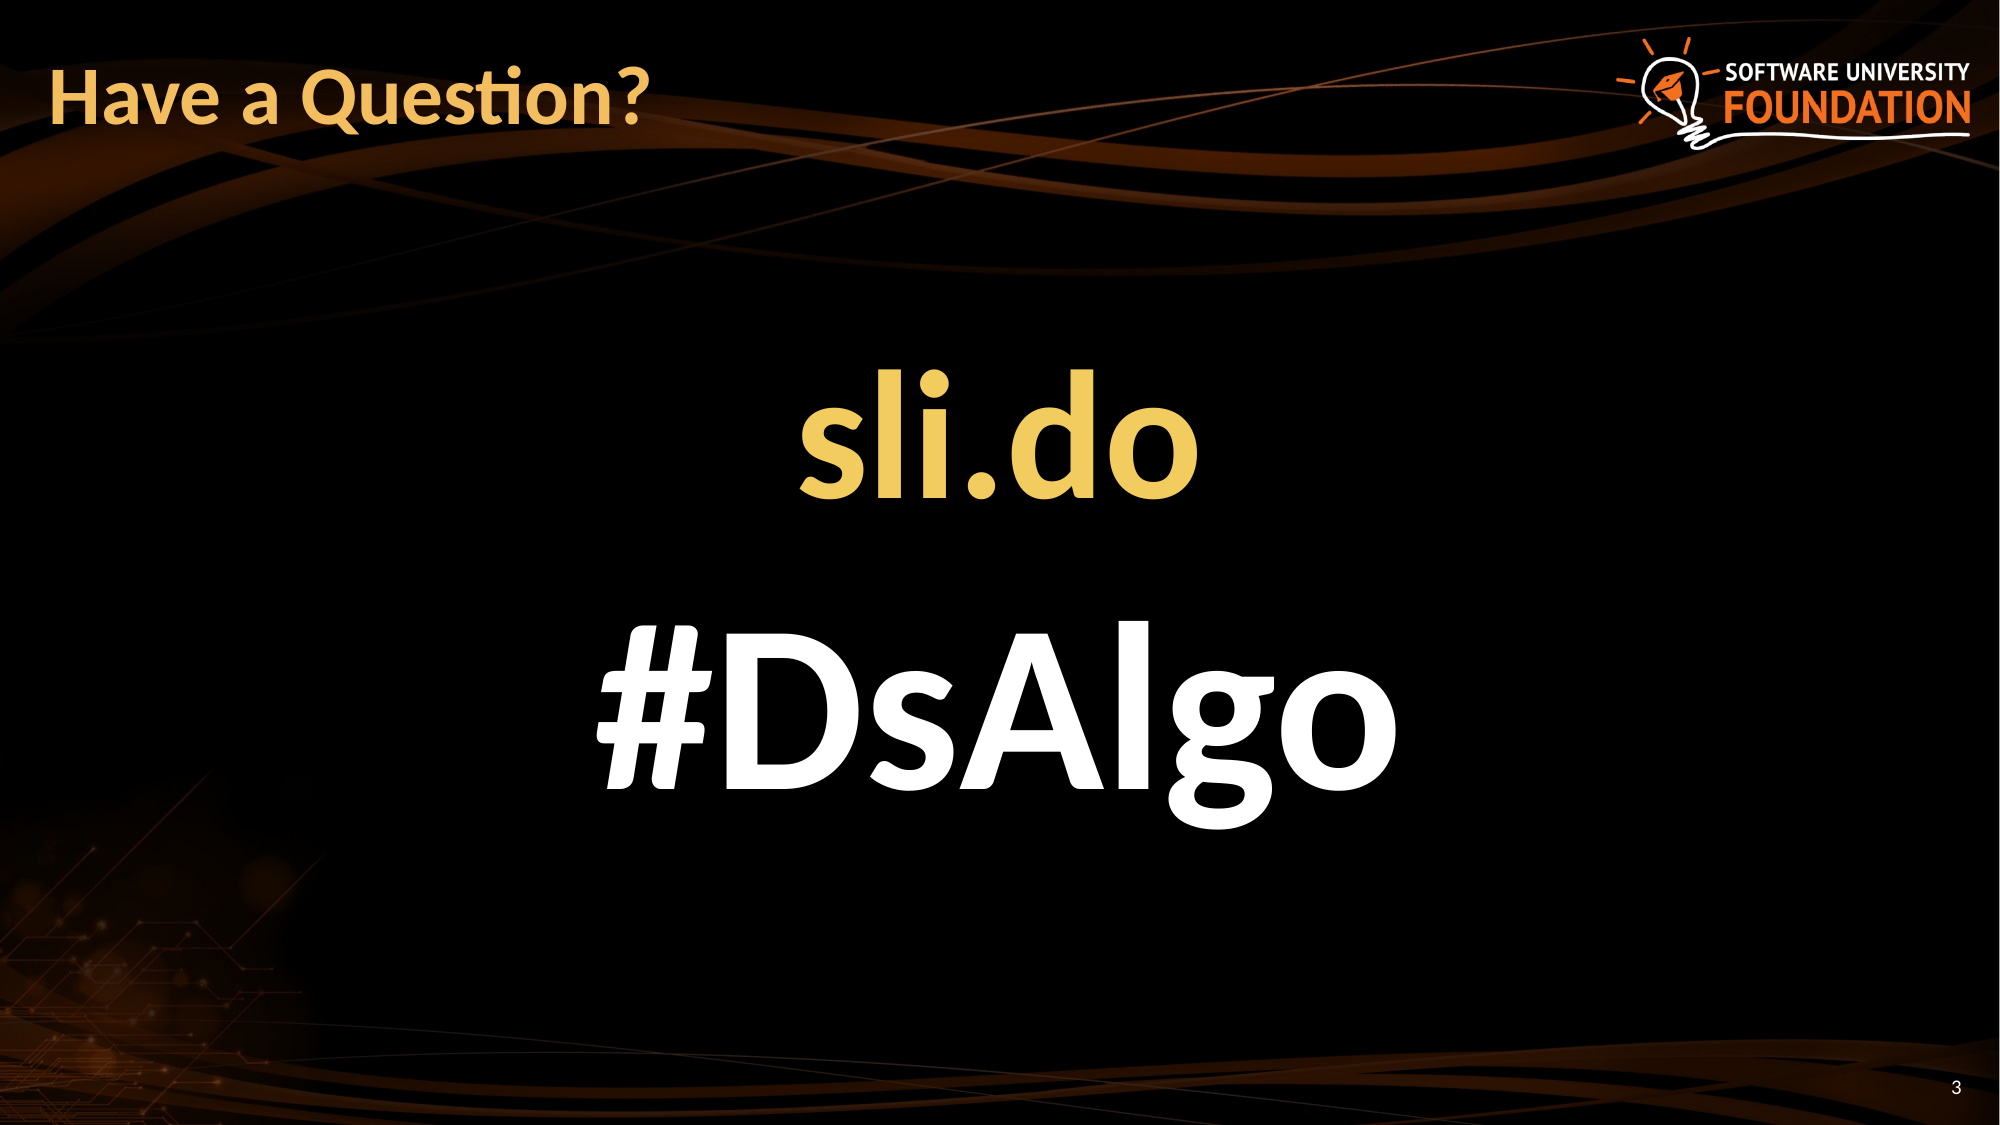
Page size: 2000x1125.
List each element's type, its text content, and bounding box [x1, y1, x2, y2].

title Have a Question? [30, 6, 1602, 189]
list sli.do #DsAlgo [31, 188, 1968, 1071]
picture [0, 0, 2000, 1125]
slide_number ‹#› [1897, 1071, 1968, 1103]
